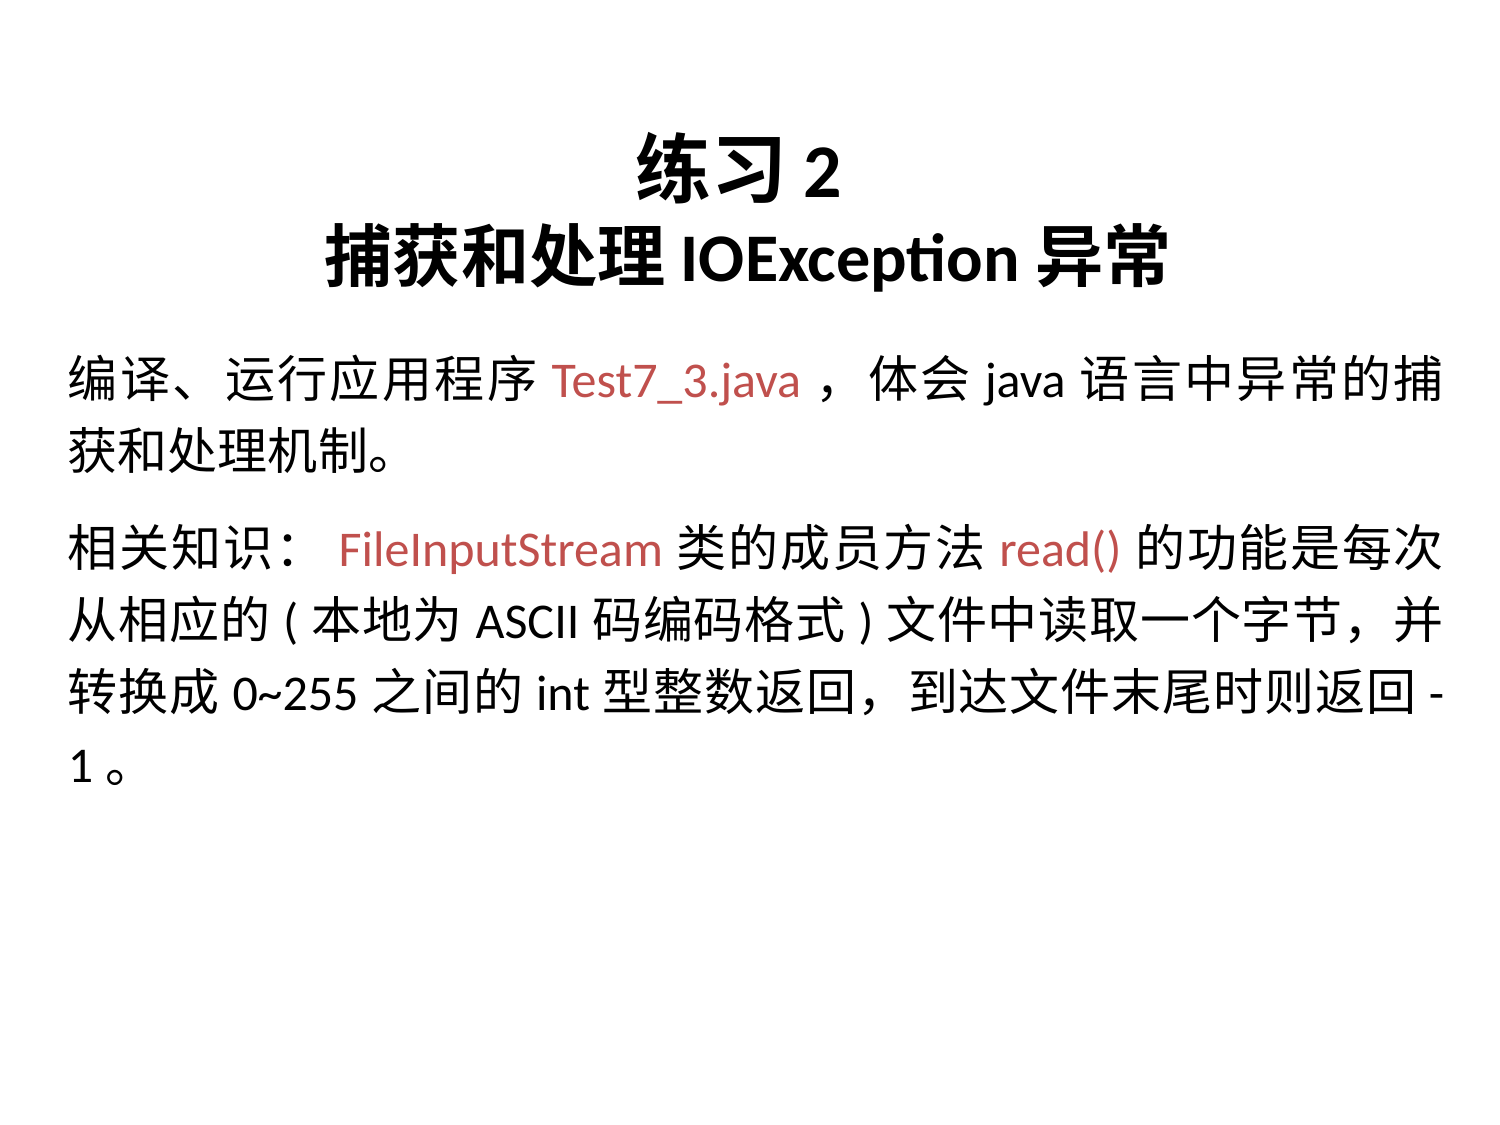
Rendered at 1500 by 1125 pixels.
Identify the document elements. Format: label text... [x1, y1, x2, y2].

text_box 编译、运行应用程序Test7_3.java，体会java语言中异常的捕获和处理机制。 相关知识：FileInputStream类的成员方法read()的功能是每次从相应的(本地为ASCII码编码格式)文件中读取一个字节，并转换成0~255之间的int型整数返回，到达文件末尾时则返回-1。 [53, 328, 1459, 800]
title 练习2 捕获和处理IOException异常 [191, 113, 1320, 303]
